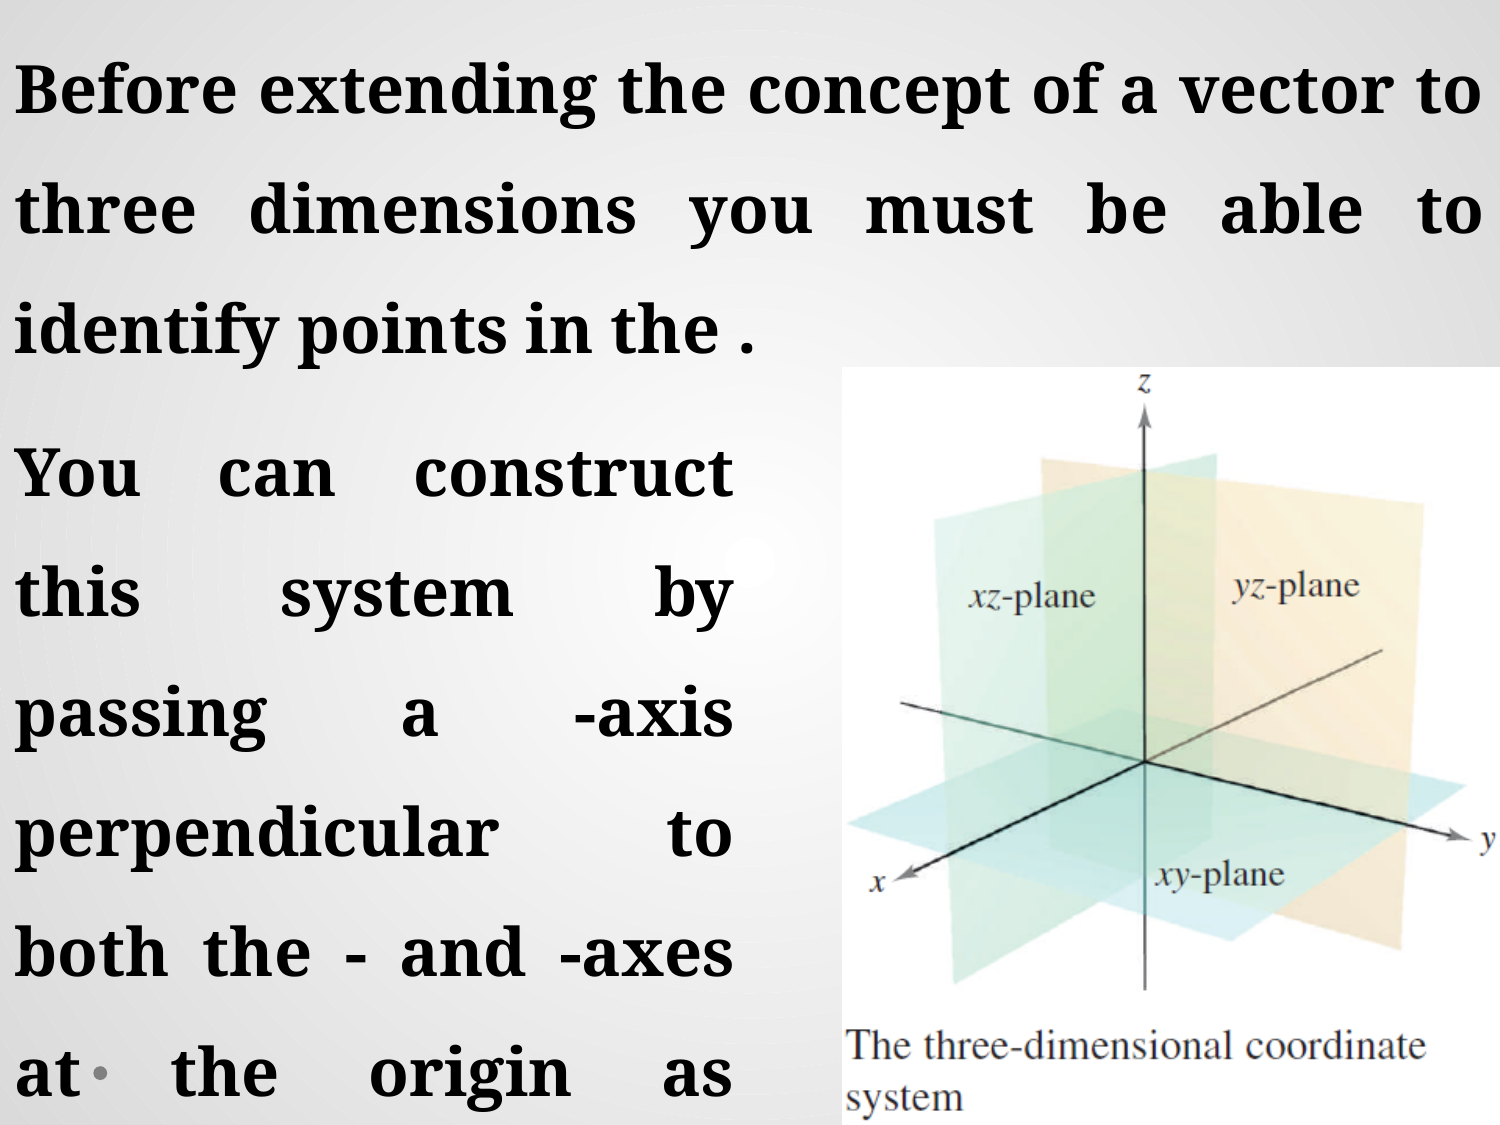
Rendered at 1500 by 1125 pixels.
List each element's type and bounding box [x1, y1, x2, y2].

picture [841, 366, 1500, 1125]
